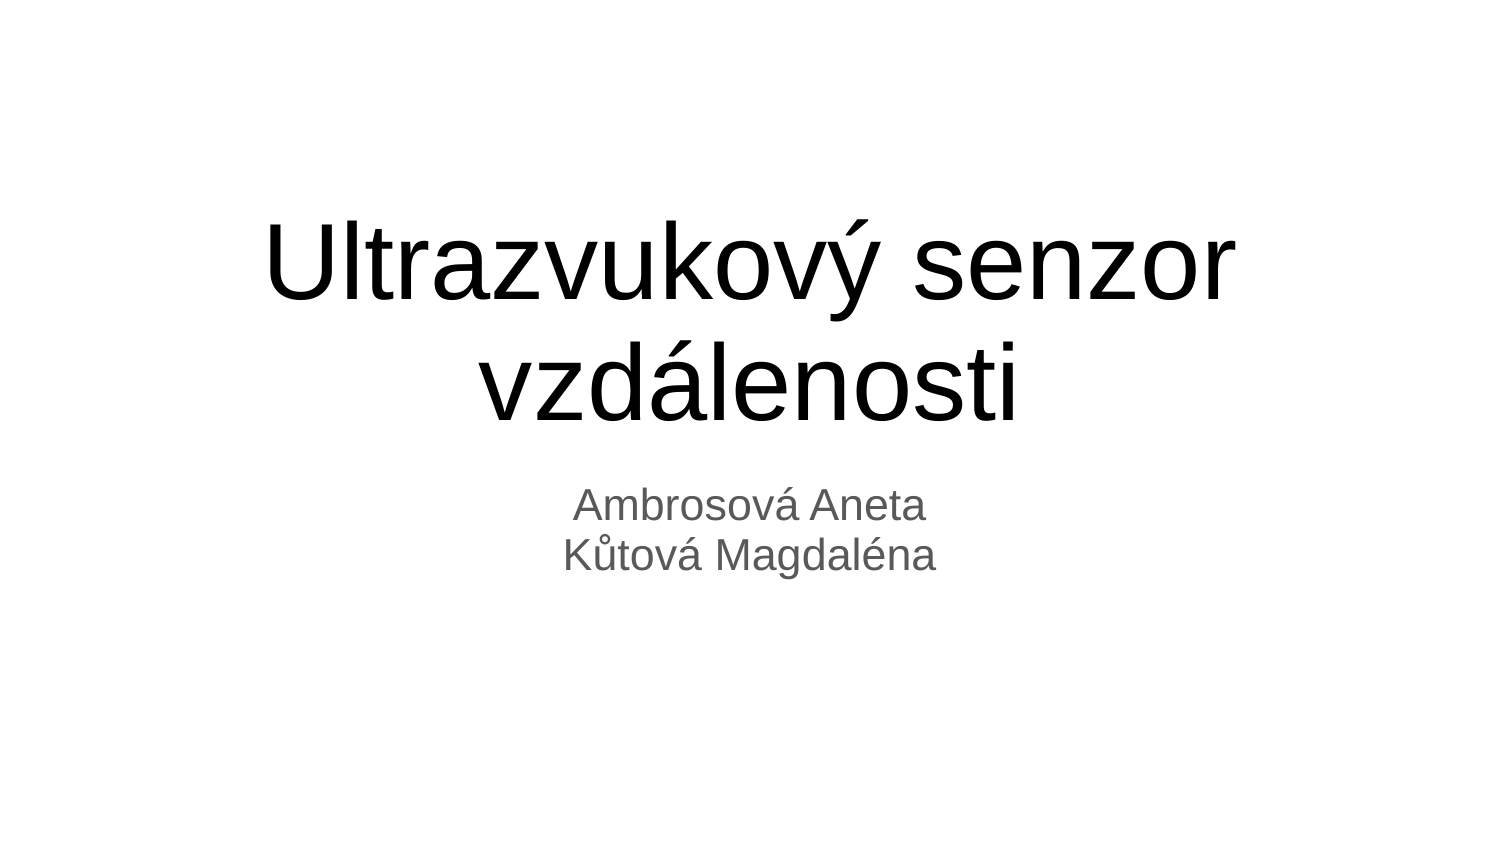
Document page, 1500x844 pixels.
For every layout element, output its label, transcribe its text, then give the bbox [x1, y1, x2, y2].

title Ultrazvukový senzor vzdálenosti [51, 122, 1449, 459]
subtitle Ambrosová Aneta Kůtová Magdaléna [51, 464, 1449, 595]
